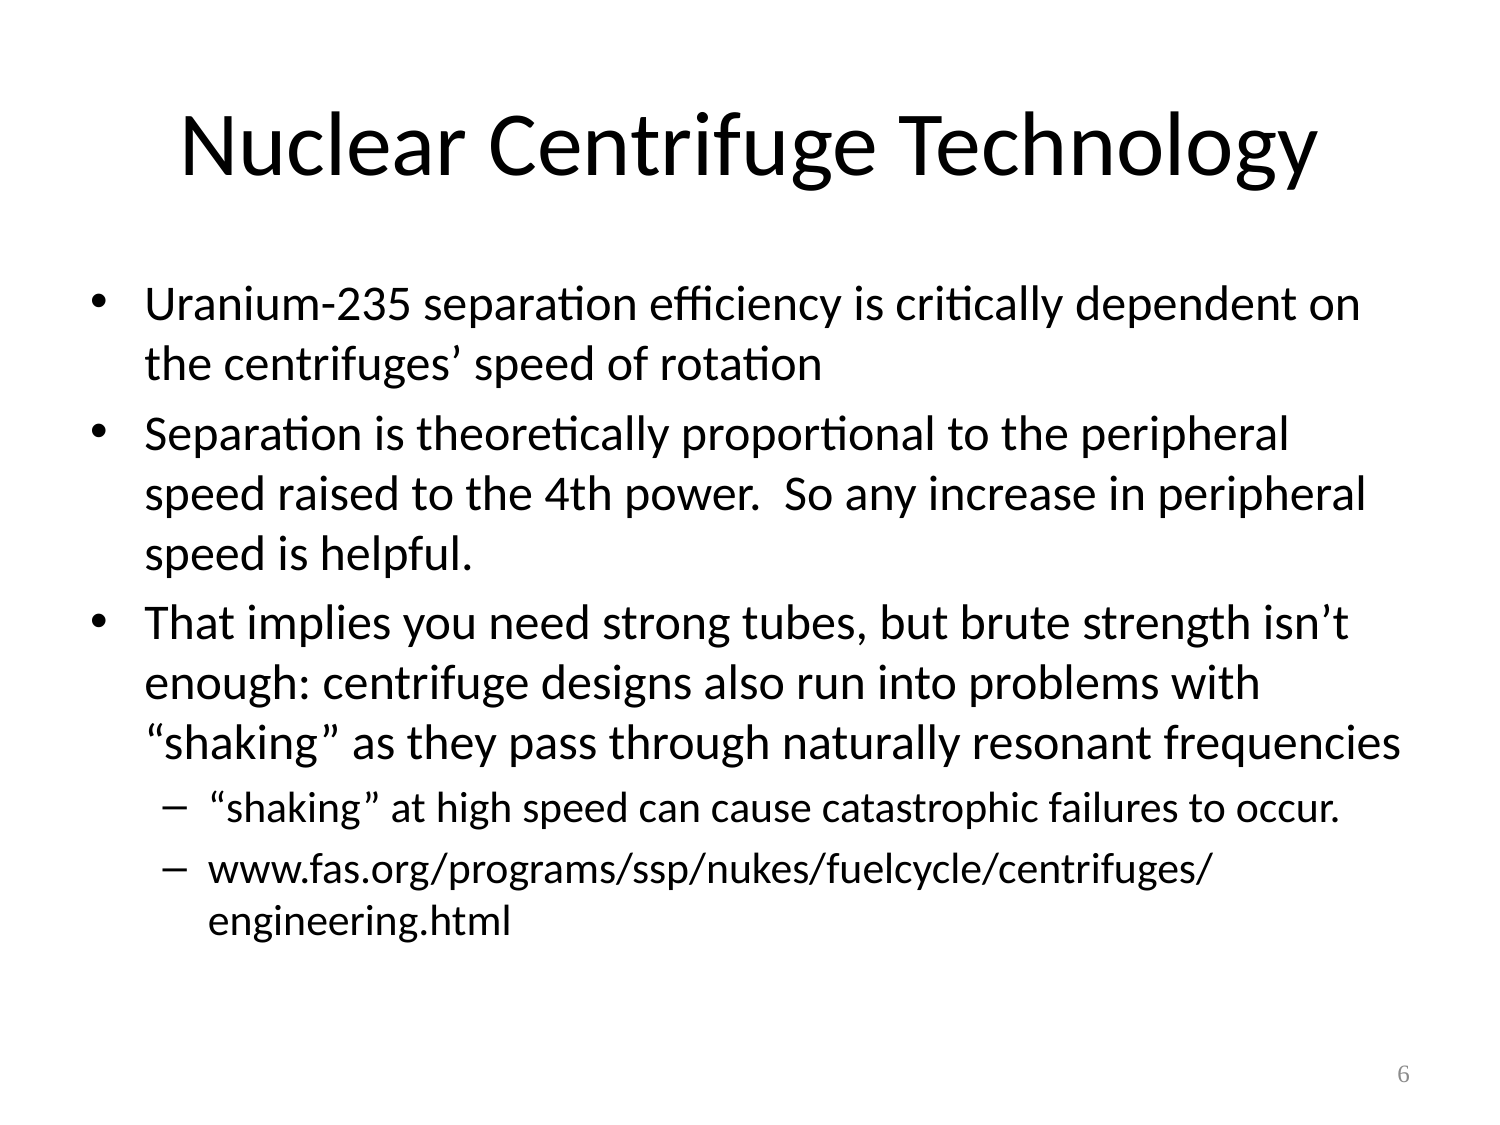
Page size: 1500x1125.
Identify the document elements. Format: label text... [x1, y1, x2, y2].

title Nuclear Centrifuge Technology [75, 45, 1425, 233]
list Uranium-235 separation efficiency is critically dependent on the centrifuges’ speed of rotation Separation is theoretically proportional to the peripheral speed raised to the 4th power. So any increase in peripheral speed is helpful. That implies you need strong tubes, but brute strength isn’t enough: centrifuge designs also run into problems with “shaking” as they pass through naturally resonant frequencies “shaking” at high speed can cause catastrophic failures to occur. www.fas.org/programs/ssp/nukes/fuelcycle/centrifuges/engineering.html [75, 262, 1425, 1005]
slide_number 6 [1074, 1042, 1425, 1103]
